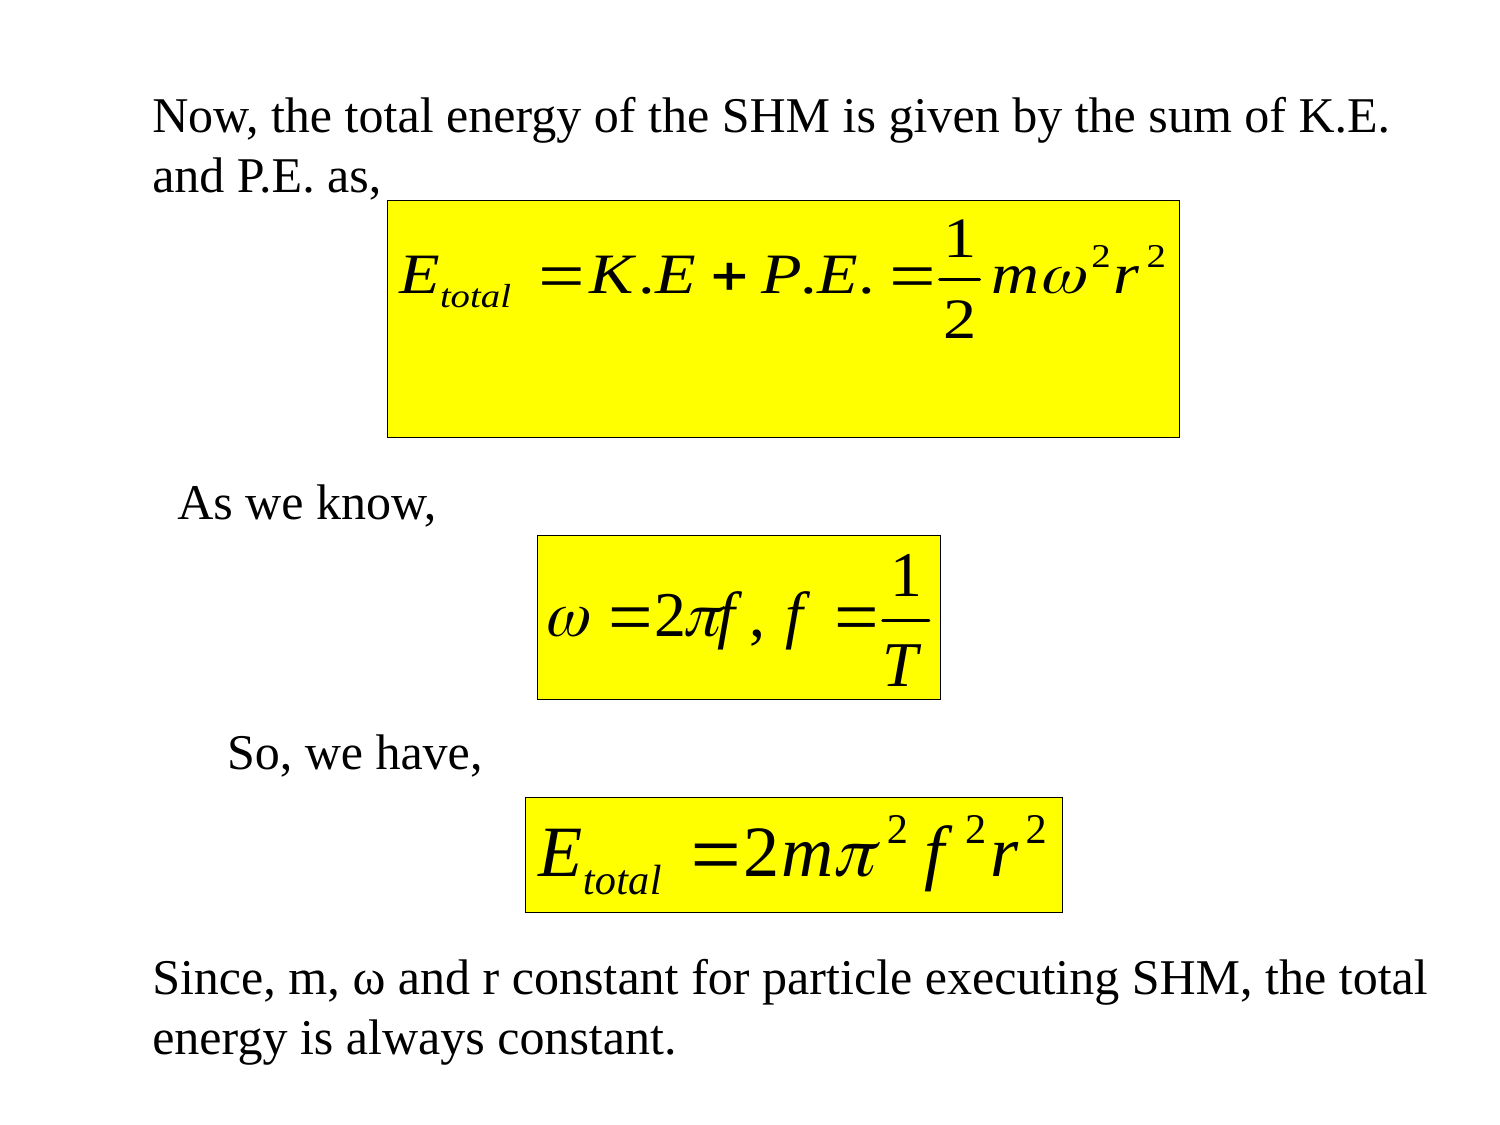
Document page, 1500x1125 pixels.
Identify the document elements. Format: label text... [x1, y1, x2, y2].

text_box As we know, [162, 461, 575, 537]
text_box So, we have, [212, 711, 600, 787]
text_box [537, 535, 942, 701]
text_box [387, 199, 1180, 438]
text_box Since, m, ω and r constant for particle executing SHM, the total energy is always constant. [137, 937, 1450, 1073]
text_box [525, 797, 1063, 913]
text_box Now, the total energy of the SHM is given by the sum of K.E. and P.E. as, [137, 74, 1450, 210]
